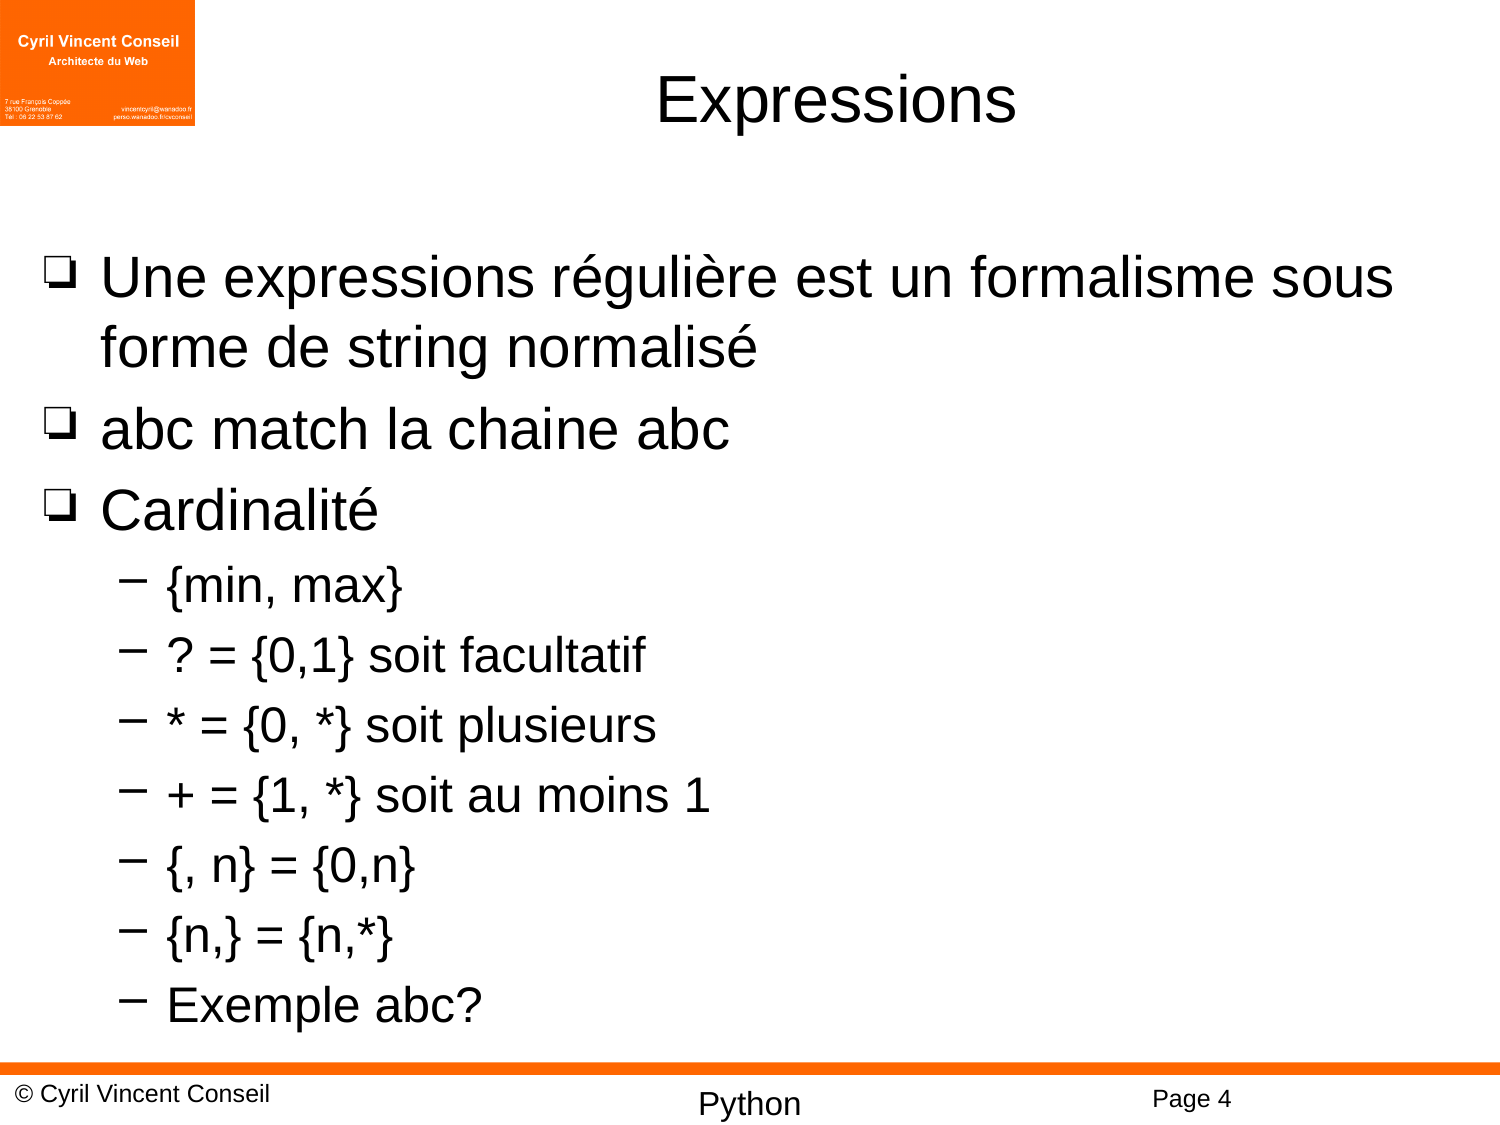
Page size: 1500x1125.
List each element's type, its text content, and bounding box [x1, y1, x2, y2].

list Une expressions régulière est un formalisme sous forme de string normalisé abc match la chaine abc Cardinalité {min, max} ? = {0,1} soit facultatif * = {0, *} soit plusieurs + = {1, *} soit au moins 1 {, n} = {0,n} {n,} = {n,*} Exemple abc? [29, 231, 1468, 1059]
picture [0, 0, 195, 126]
title Expressions [194, 2, 1480, 190]
